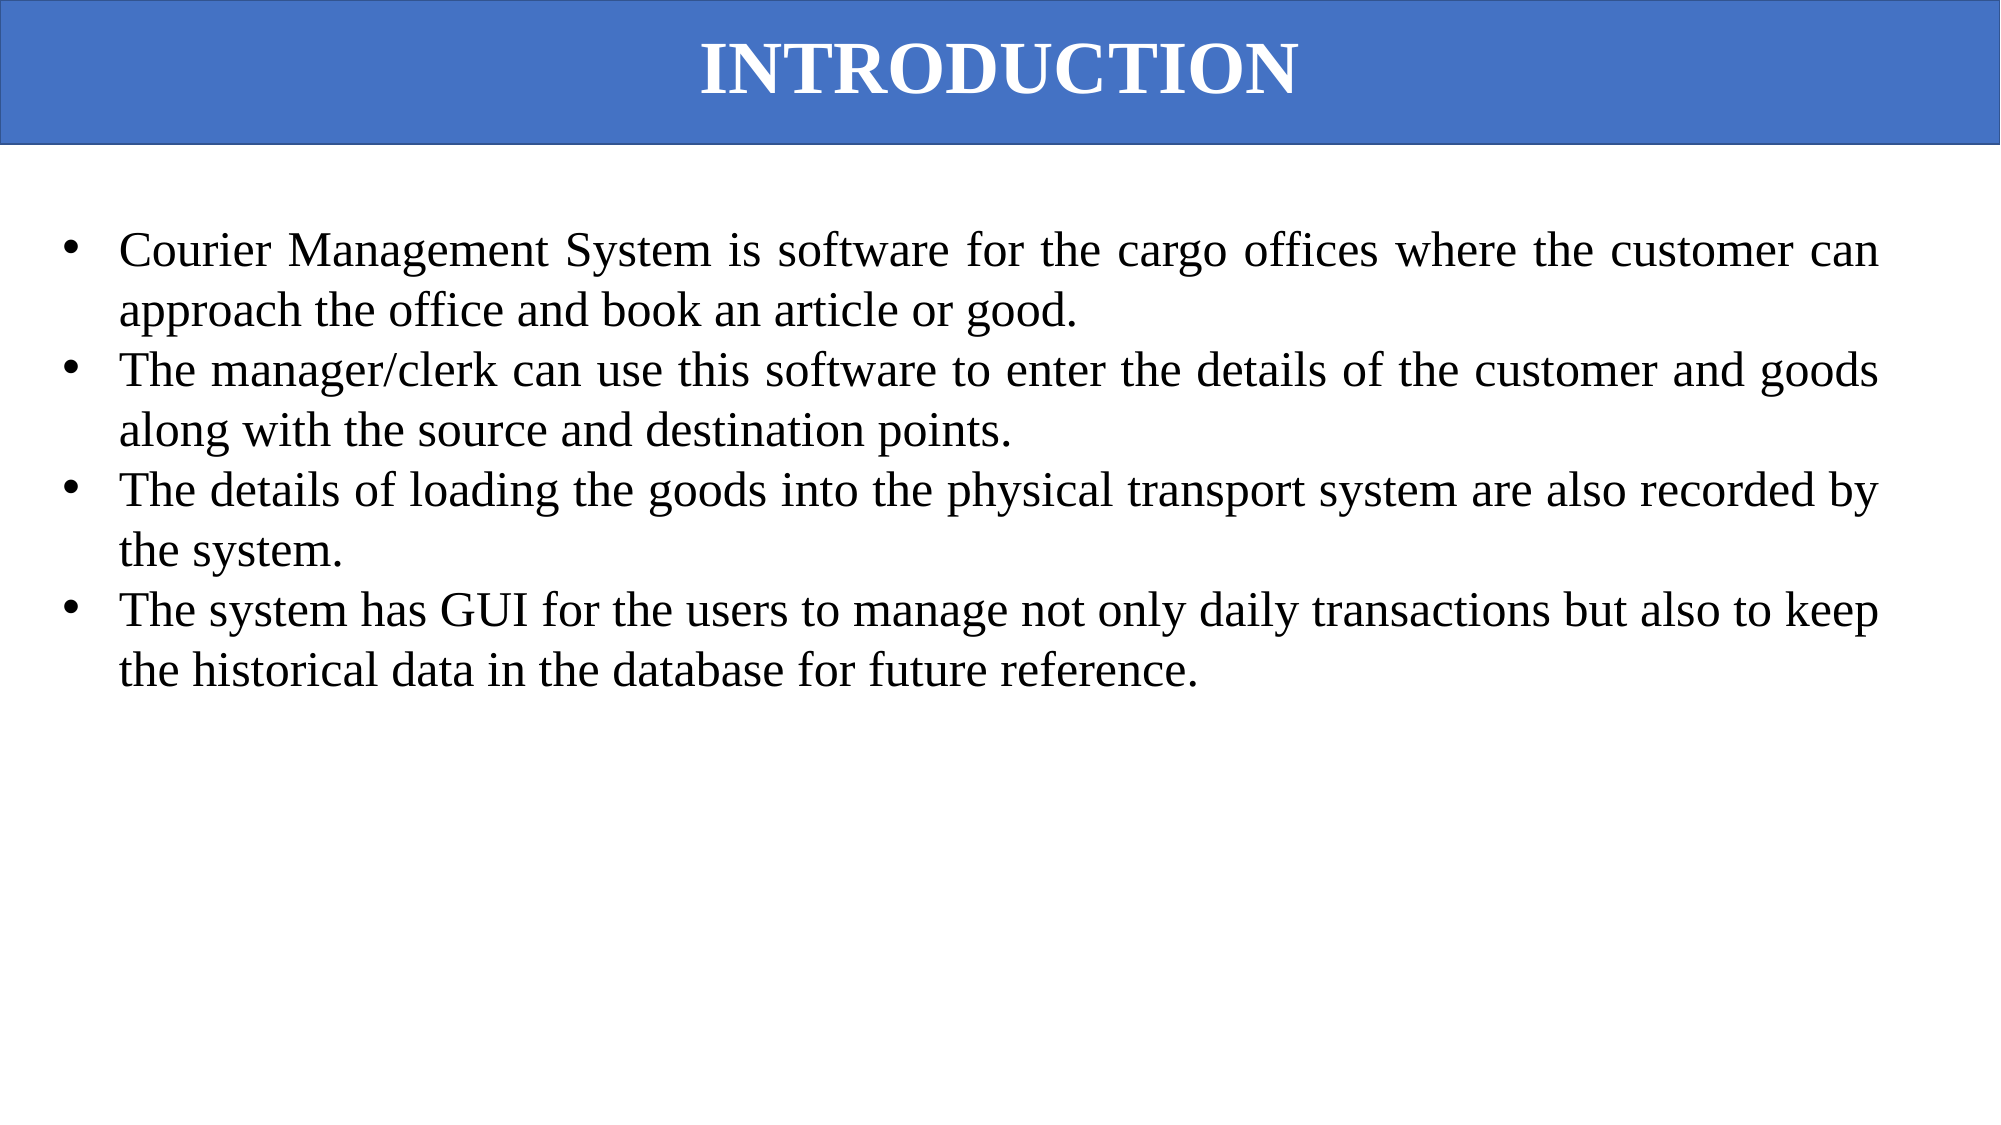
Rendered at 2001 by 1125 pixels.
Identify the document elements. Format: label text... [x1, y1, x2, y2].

text_box Courier Management System is software for the cargo offices where the customer can approach the office and book an article or good. The manager/clerk can use this software to enter the details of the customer and goods along with the source and destination points. The details of loading the goods into the physical transport system are also recorded by the system. The system has GUI for the users to manage not only daily transactions but also to keep the historical data in the database for future reference. [47, 209, 1896, 855]
text_box INTRODUCTION [0, 0, 2000, 205]
